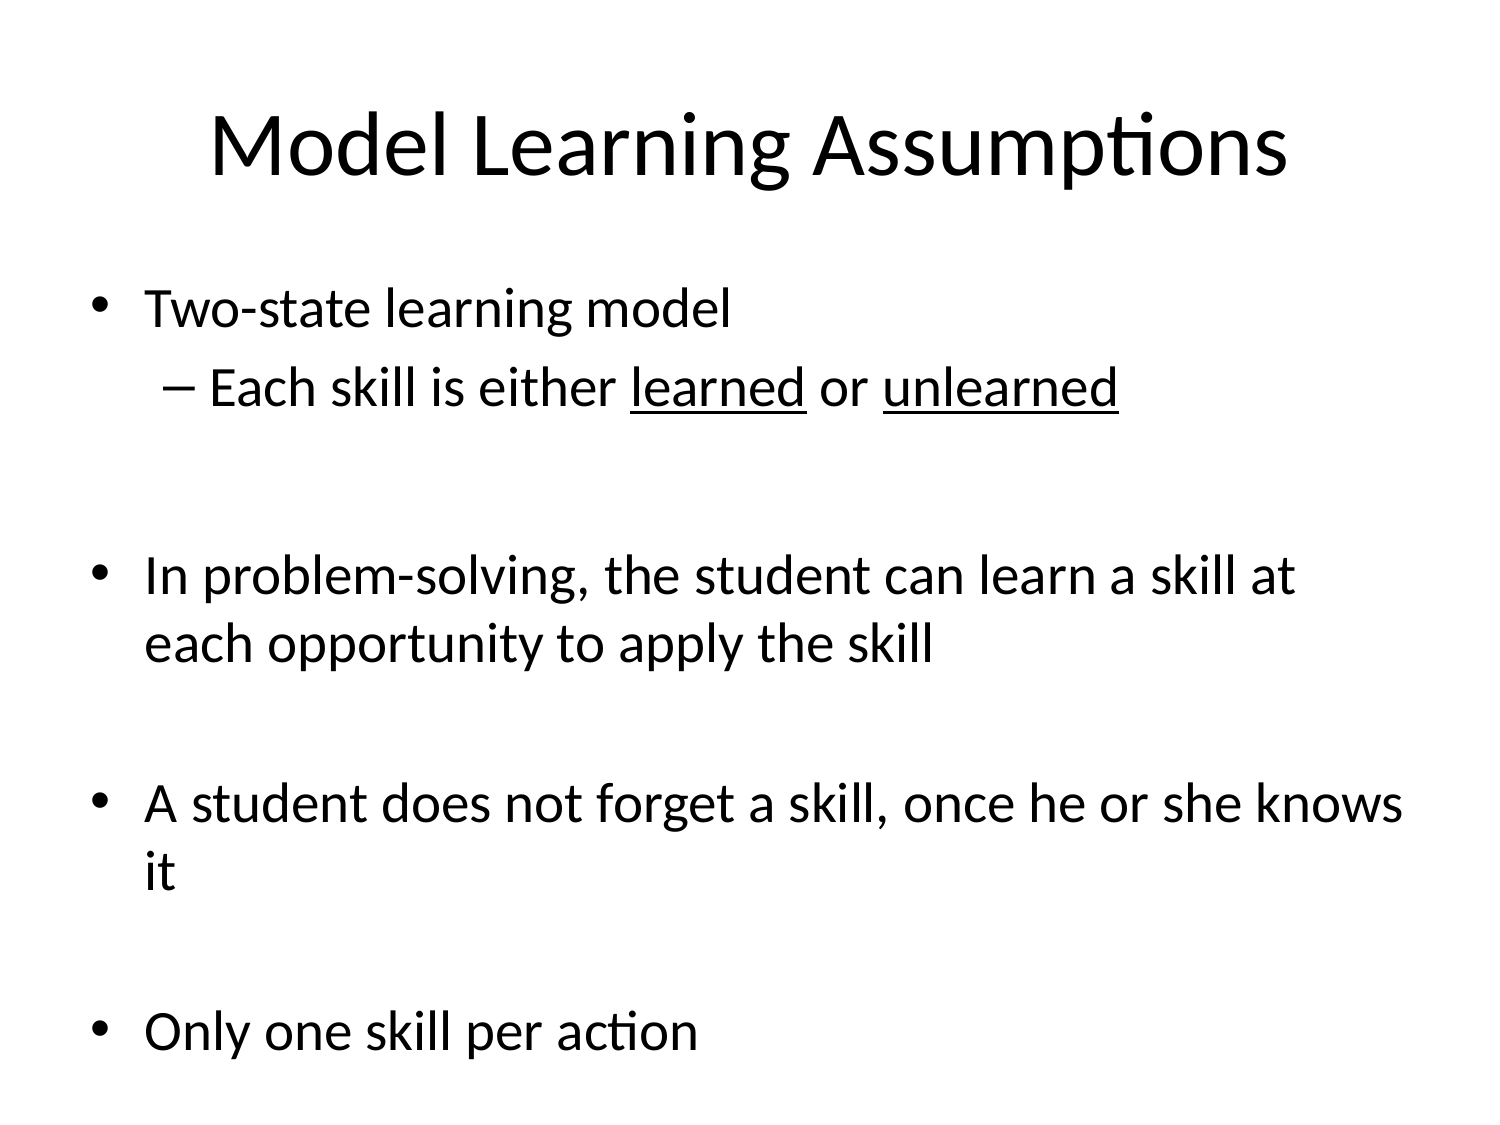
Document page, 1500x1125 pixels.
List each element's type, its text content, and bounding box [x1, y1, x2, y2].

title Model Learning Assumptions [75, 45, 1425, 233]
list Two-state learning model Each skill is either learned or unlearned In problem-solving, the student can learn a skill at each opportunity to apply the skill A student does not forget a skill, once he or she knows it Only one skill per action [75, 262, 1425, 1075]
